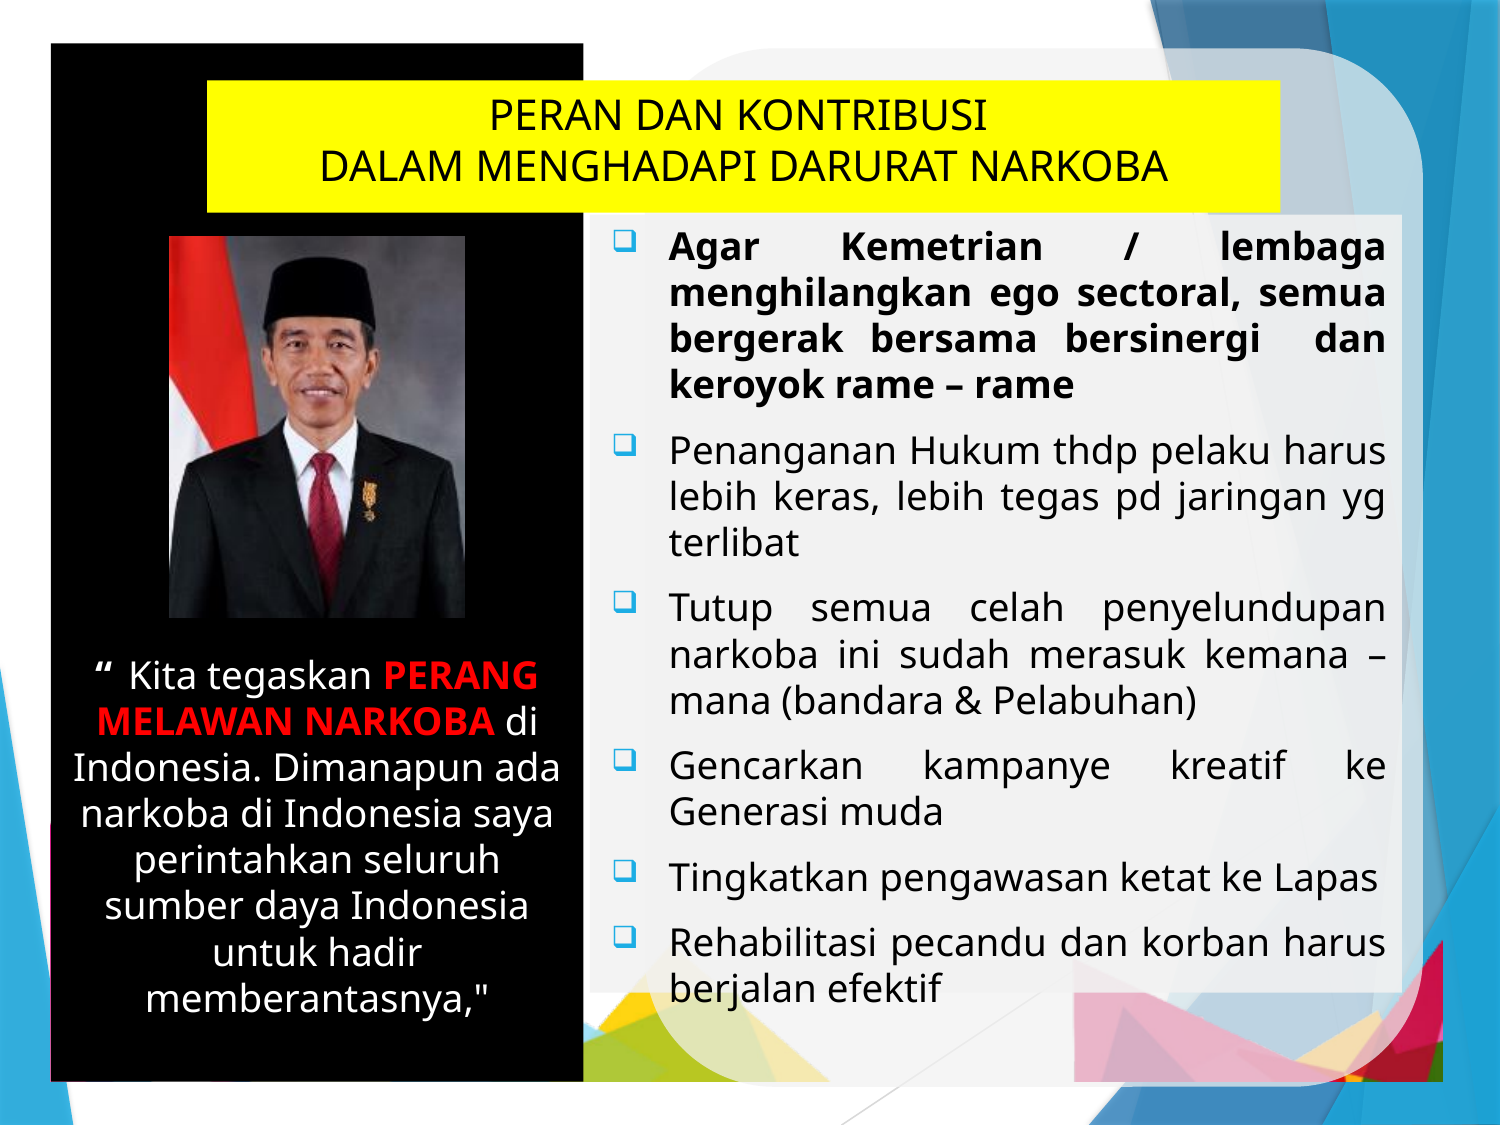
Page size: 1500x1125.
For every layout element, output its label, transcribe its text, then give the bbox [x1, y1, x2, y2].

text_box “"Kita tegaskan PERANG MELAWAN NARKOBA di Indonesia. Dimanapun ada narkoba di Indonesia saya perintahkan seluruh sumber daya Indonesia untuk hadir memberantasnya," [57, 643, 578, 711]
picture [169, 235, 466, 619]
picture [50, 712, 1443, 1083]
title PERAN DAN KONTRIBUSI DALAM MENGHADAPI DARURAT NARKOBA [207, 80, 1281, 213]
text_box [49, 42, 585, 712]
list Agar Kemetrian / lembaga menghilangkan ego sectoral, semua bergerak bersama bersinergi dan keroyok rame – rame Penanganan Hukum thdp pelaku harus lebih keras, lebih tegas pd jaringan yg terlibat Tutup semua celah penyelundupan narkoba ini sudah merasuk kemana – mana (bandara & Pelabuhan) Gencarkan kampanye kreatif ke Generasi muda Tingkatkan pengawasan ketat ke Lapas Rehabilitasi pecandu dan korban harus berjalan efektif [589, 214, 1402, 711]
text_box [643, 46, 1425, 711]
